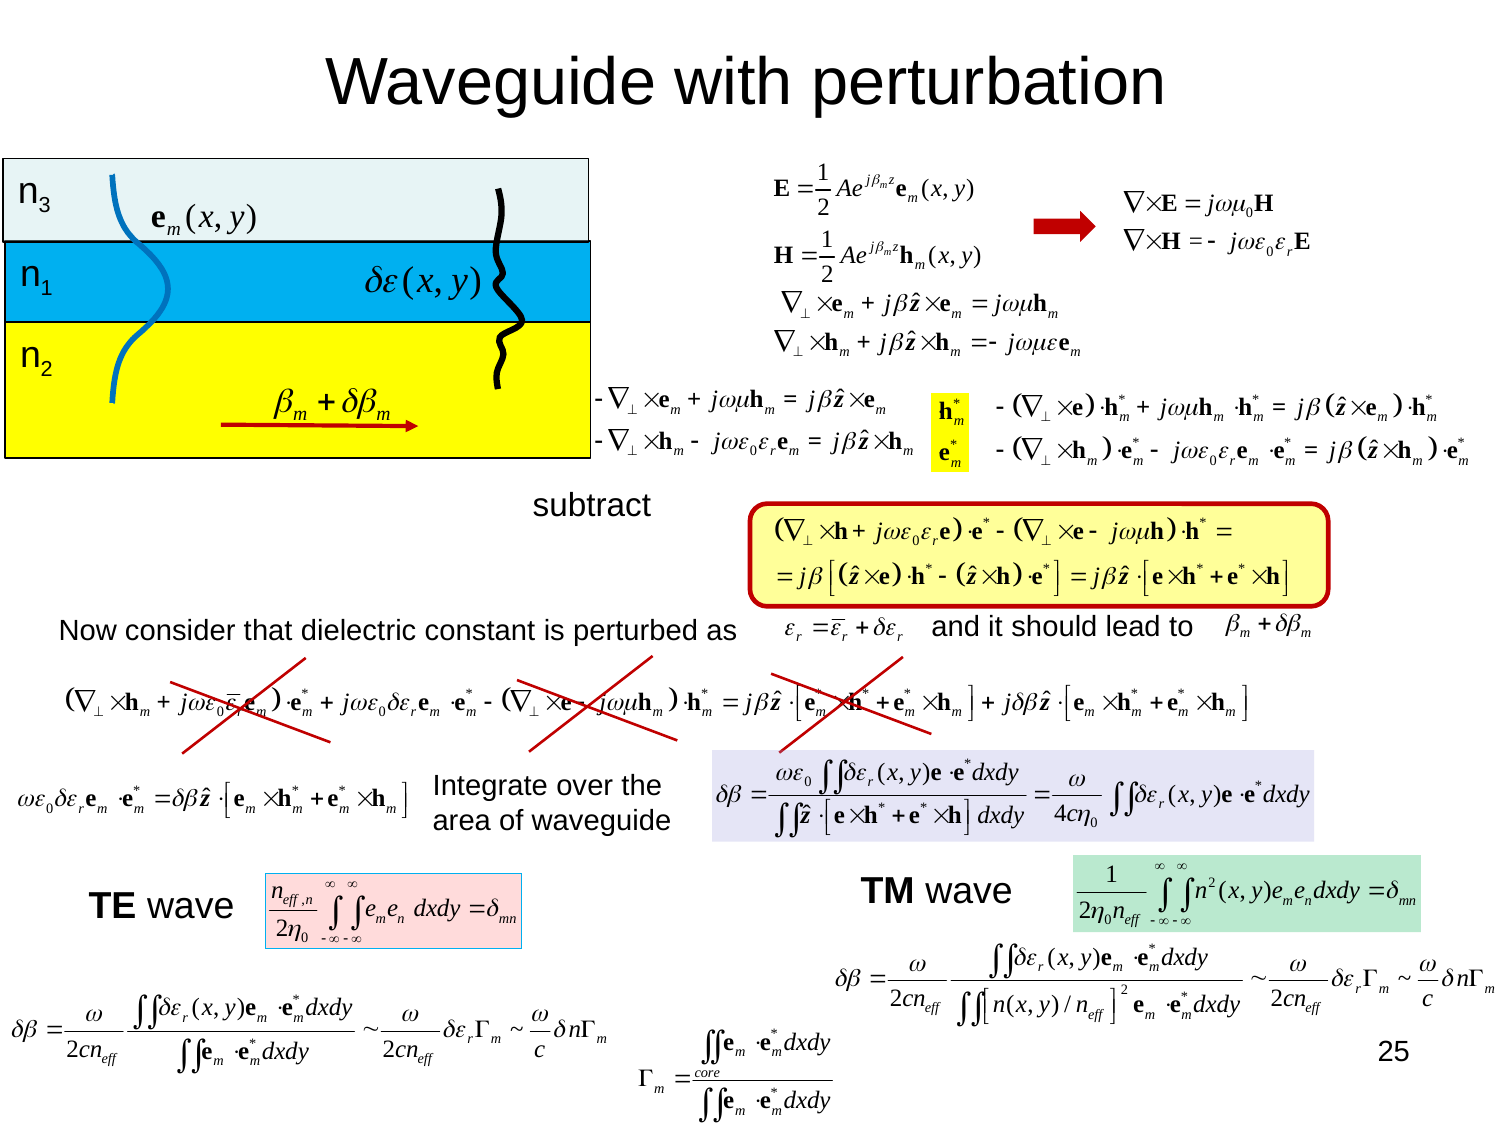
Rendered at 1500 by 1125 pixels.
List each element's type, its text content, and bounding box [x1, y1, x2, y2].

text_box Integrate over the area of waveguide [417, 759, 707, 844]
slide_number 25 [1074, 1039, 1426, 1103]
title Waveguide with perturbation [70, 0, 1422, 172]
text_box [13, 777, 417, 824]
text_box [590, 380, 919, 461]
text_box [936, 680, 1256, 727]
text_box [771, 512, 1297, 597]
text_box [61, 680, 164, 727]
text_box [769, 155, 987, 286]
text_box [1120, 186, 1315, 262]
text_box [711, 749, 1315, 842]
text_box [682, 680, 765, 727]
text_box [335, 680, 511, 727]
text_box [516, 655, 678, 752]
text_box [991, 388, 1474, 473]
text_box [770, 656, 932, 748]
text_box TE wave [73, 873, 250, 933]
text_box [931, 392, 970, 473]
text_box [169, 657, 331, 754]
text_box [265, 872, 522, 949]
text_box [830, 934, 1500, 1031]
text_box TM wave [845, 858, 1028, 919]
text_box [634, 1019, 837, 1125]
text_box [770, 286, 1086, 363]
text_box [2, 158, 591, 459]
text_box subtract [517, 475, 667, 531]
text_box [749, 503, 1329, 603]
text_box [7, 985, 613, 1078]
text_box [1072, 854, 1422, 933]
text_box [220, 377, 419, 430]
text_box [43, 598, 1317, 655]
text_box [1033, 210, 1096, 242]
